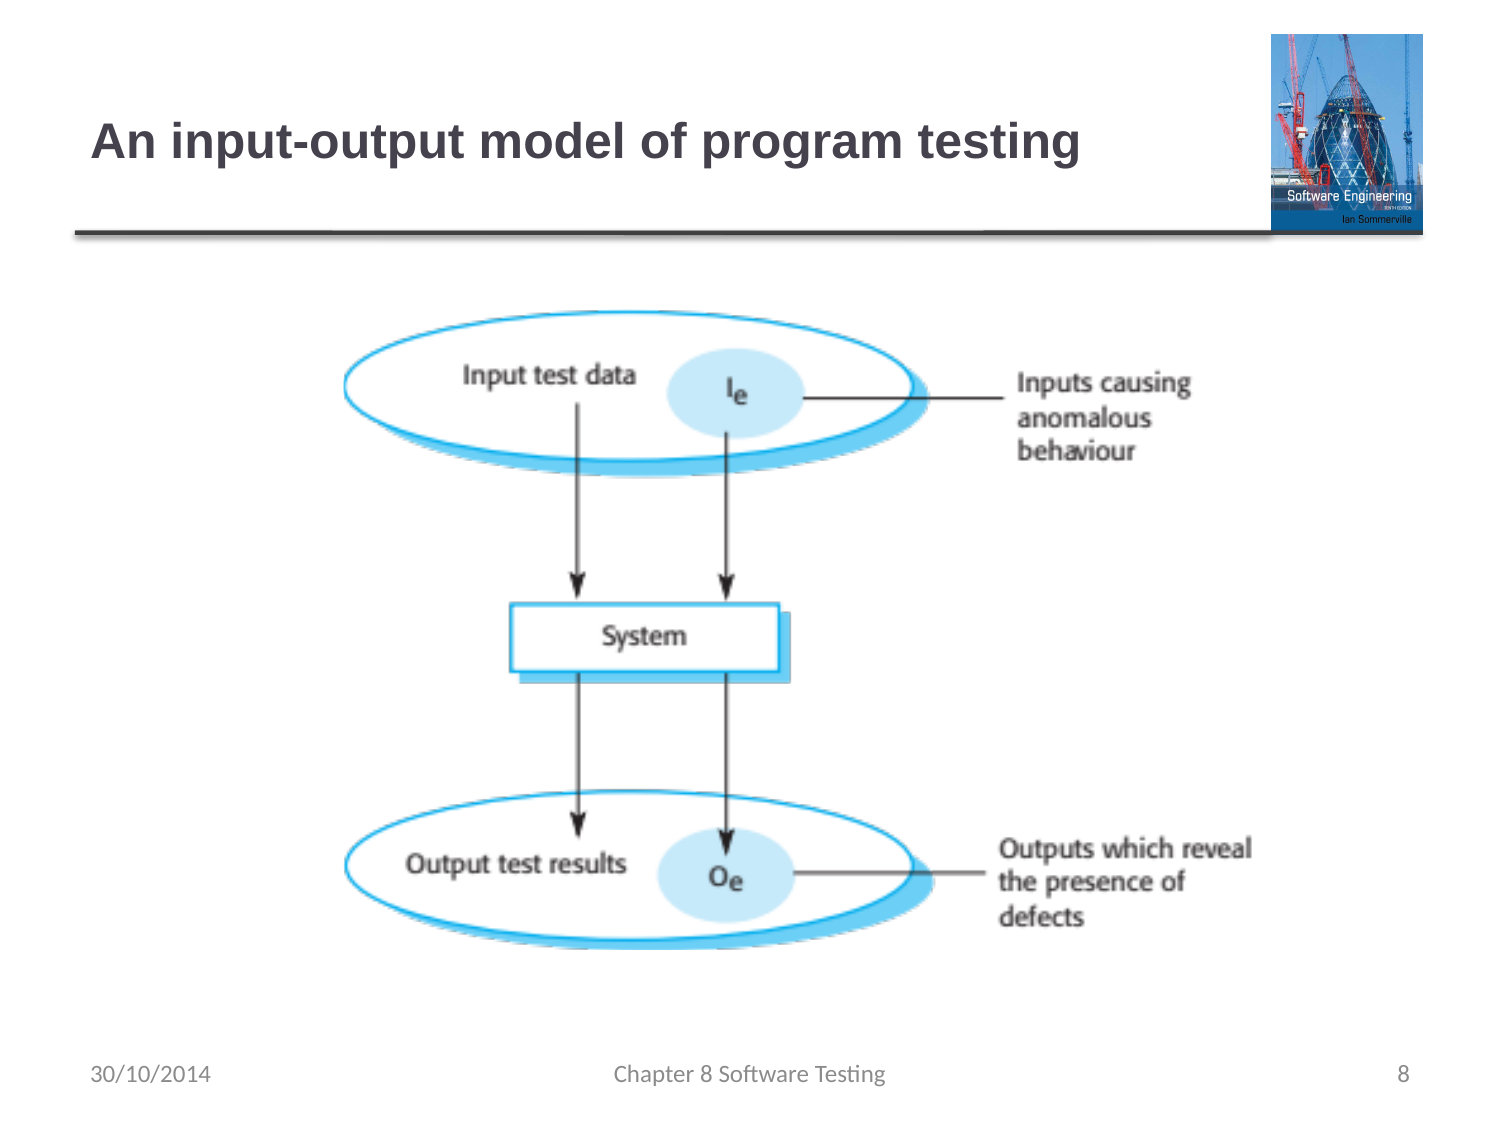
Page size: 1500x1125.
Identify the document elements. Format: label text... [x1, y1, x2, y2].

slide_number 8 [1074, 1042, 1425, 1103]
picture [1271, 34, 1423, 230]
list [215, 309, 1381, 950]
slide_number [75, 1042, 425, 1103]
footer Chapter 8 Software Testing [512, 1042, 988, 1103]
title An input-output model of program testing [74, 44, 1272, 233]
